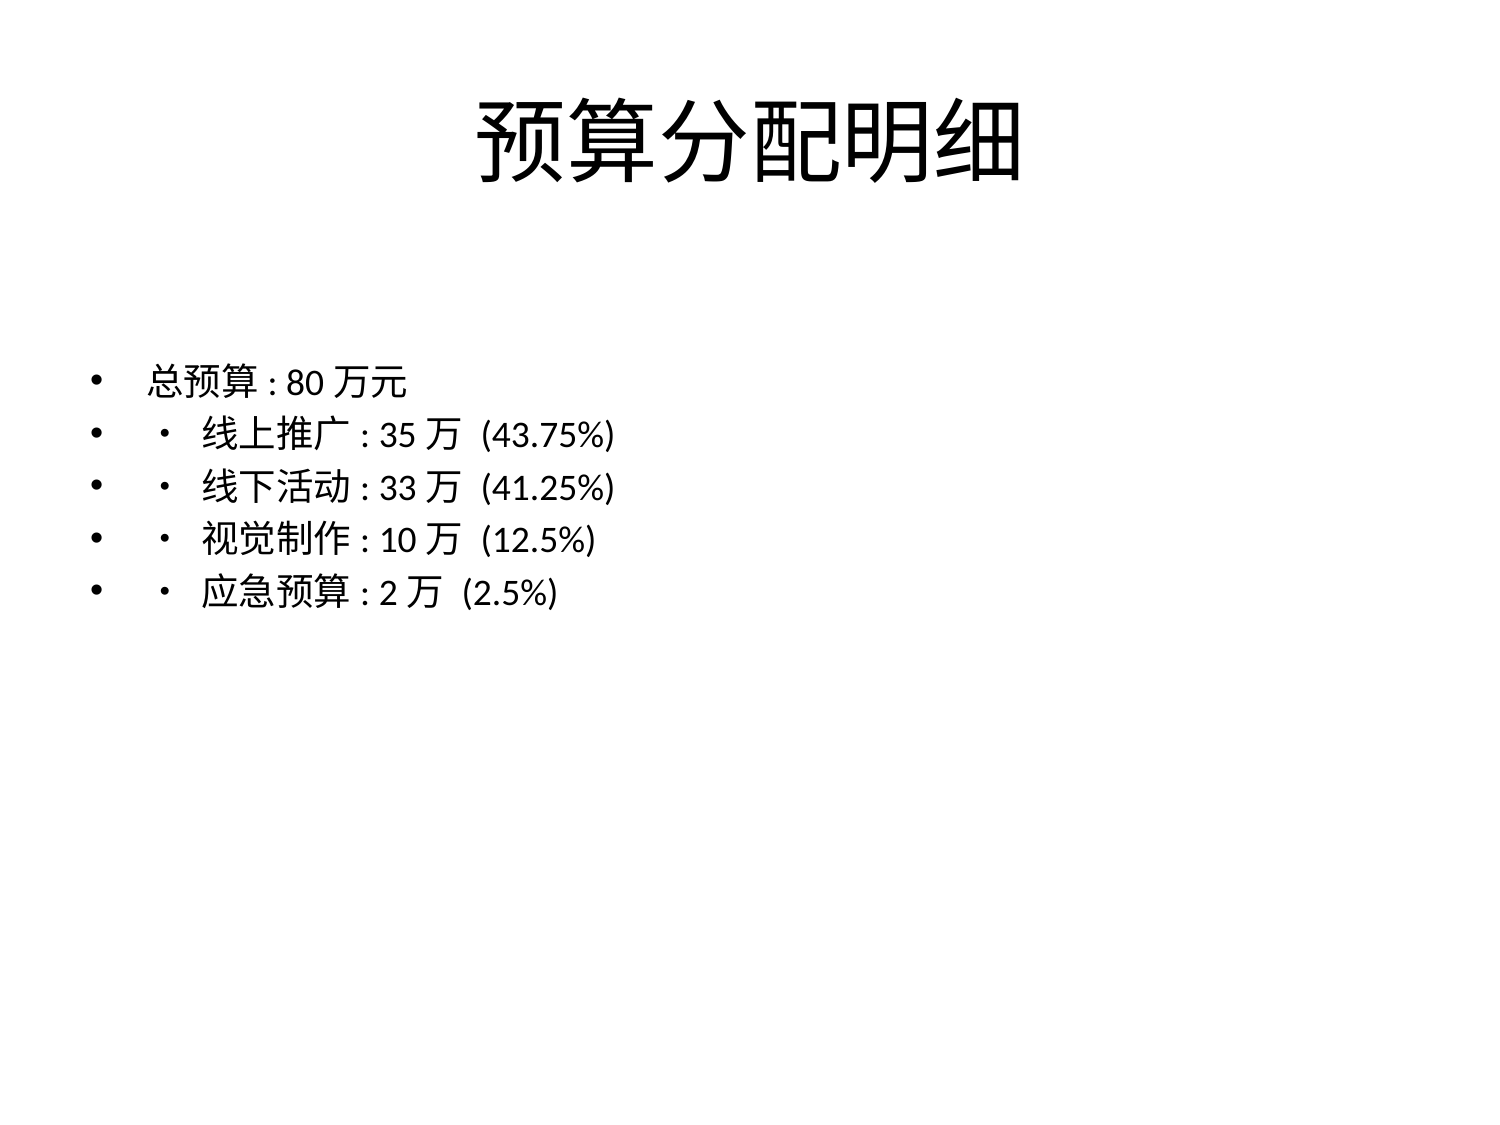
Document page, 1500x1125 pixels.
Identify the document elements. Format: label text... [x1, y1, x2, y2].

list 总预算: 80万元 • 线上推广: 35万 (43.75%) • 线下活动: 33万 (41.25%) • 视觉制作: 10万 (12.5%) • 应急预算: 2万 (2.5%) [75, 262, 1425, 1005]
title 预算分配明细 [75, 45, 1425, 233]
